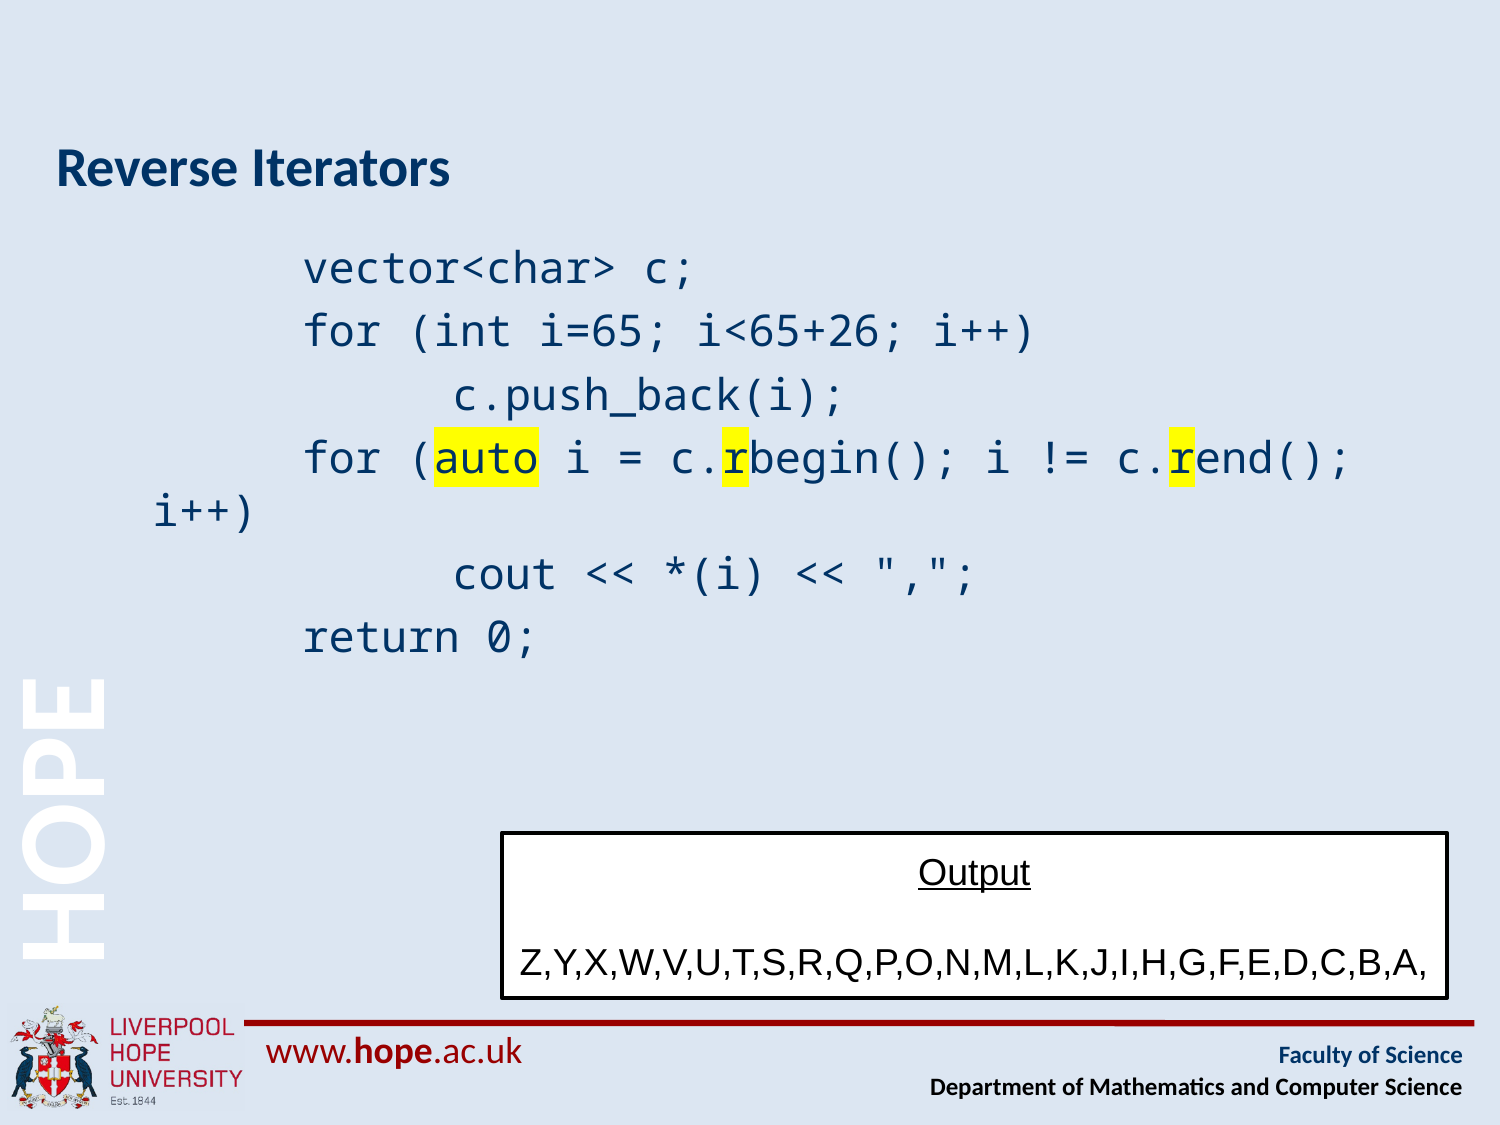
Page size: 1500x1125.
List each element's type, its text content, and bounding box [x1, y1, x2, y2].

list vector<char> c; for (int i=65; i<65+26; i++) c.push_back(i); for (auto i = c.rbegin(); i != c.rend(); i++) cout << *(i) << ","; return 0; [137, 231, 1400, 999]
text_box Output Z,Y,X,W,V,U,T,S,R,Q,P,O,N,M,L,K,J,I,H,G,F,E,D,C,B,A, [500, 831, 1449, 1000]
title Reverse Iterators [41, 42, 1318, 207]
picture [7, 1003, 245, 1111]
